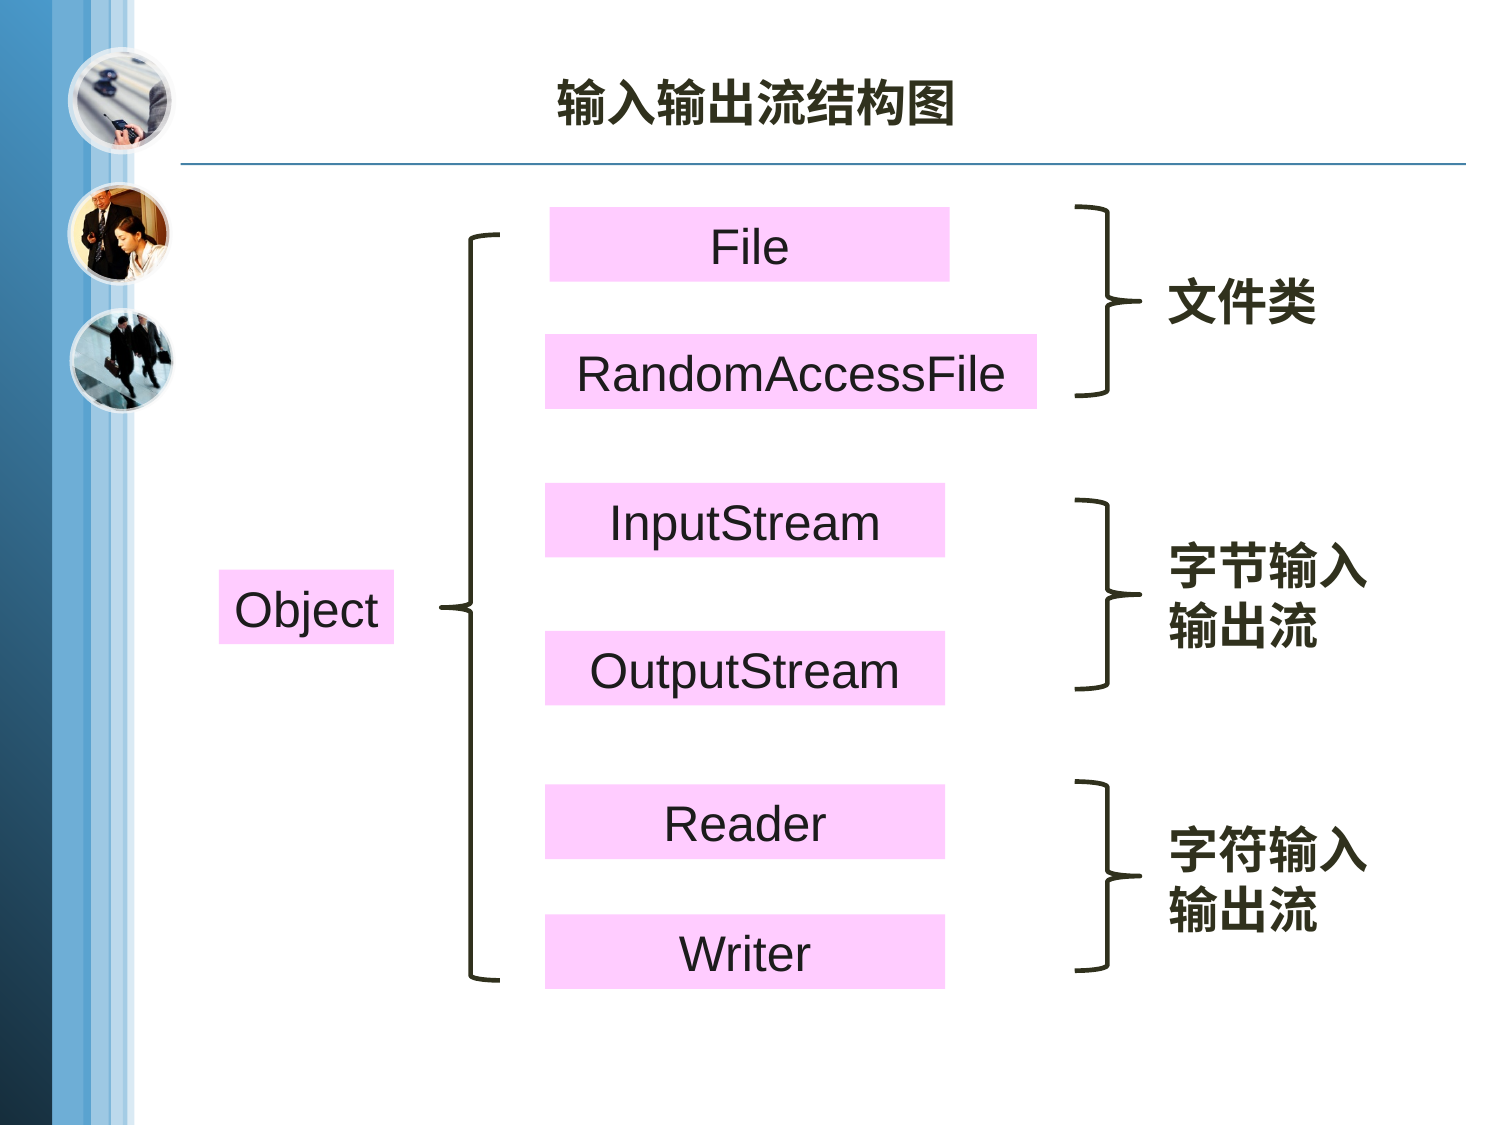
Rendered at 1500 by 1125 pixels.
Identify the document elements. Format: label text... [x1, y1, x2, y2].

text_box 输入输出流结构图 [156, 63, 1357, 139]
picture [78, 57, 156, 144]
picture [75, 313, 171, 408]
picture [74, 189, 166, 279]
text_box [218, 206, 1037, 990]
text_box [1074, 500, 1140, 690]
text_box 字节输入 输出流 [1153, 527, 1384, 662]
text_box 文件类 [1152, 262, 1333, 338]
text_box 字符输入 输出流 [1153, 810, 1384, 946]
text_box [1074, 781, 1140, 971]
text_box [1074, 206, 1140, 396]
